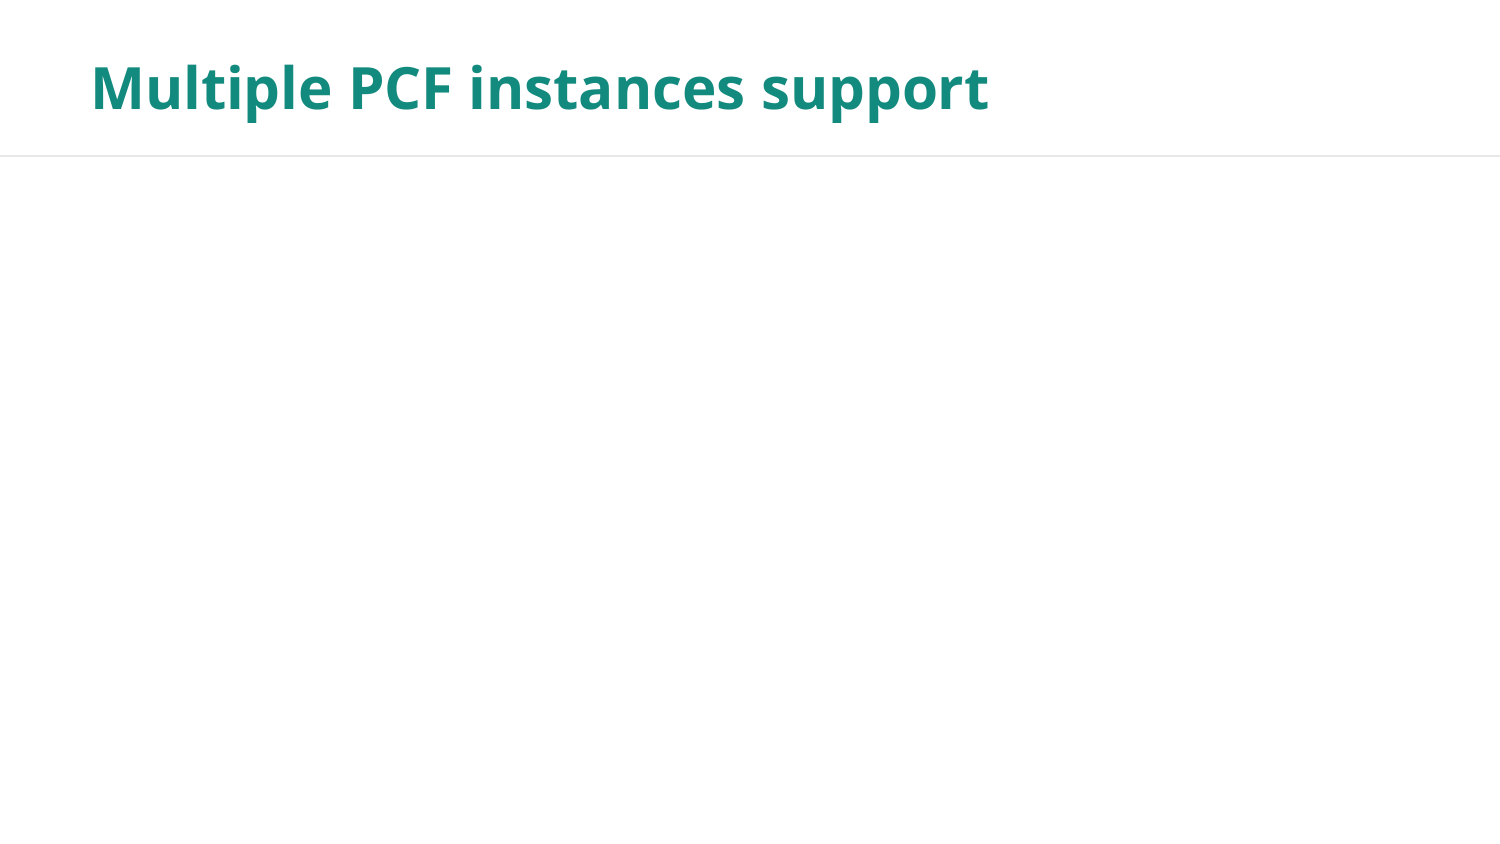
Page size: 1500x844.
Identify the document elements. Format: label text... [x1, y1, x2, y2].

title Multiple PCF instances support [75, 56, 1168, 116]
